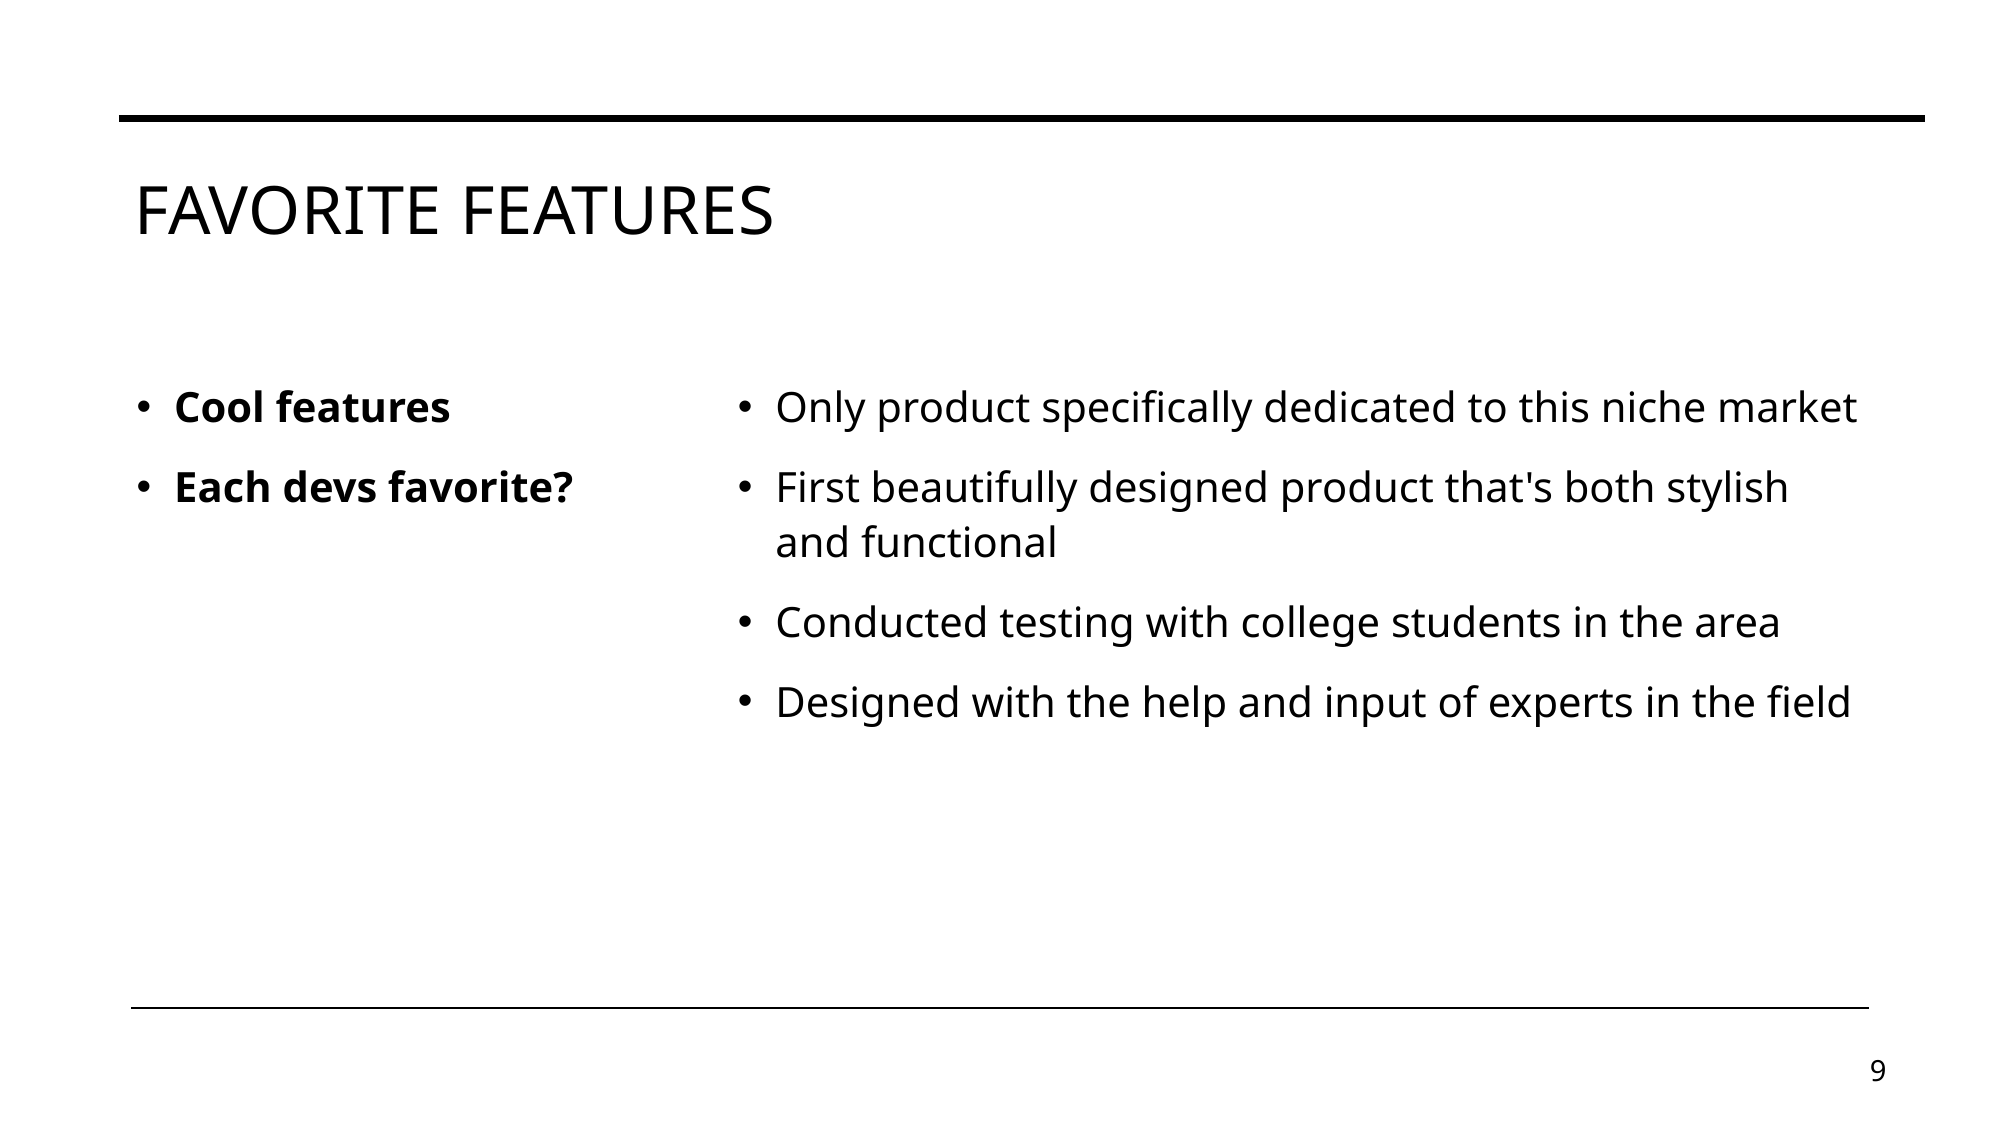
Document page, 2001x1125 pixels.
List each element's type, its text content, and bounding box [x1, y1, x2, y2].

list Only product specifically dedicated to this niche market First beautifully designed product that's both stylish and functional Conducted testing with college students in the area Designed with the help and input of experts in the field [722, 368, 1882, 1011]
title Favorite features [119, 160, 1930, 357]
slide_number 9 [1791, 1042, 1902, 1103]
list Cool features Each devs favorite? [121, 368, 607, 1009]
